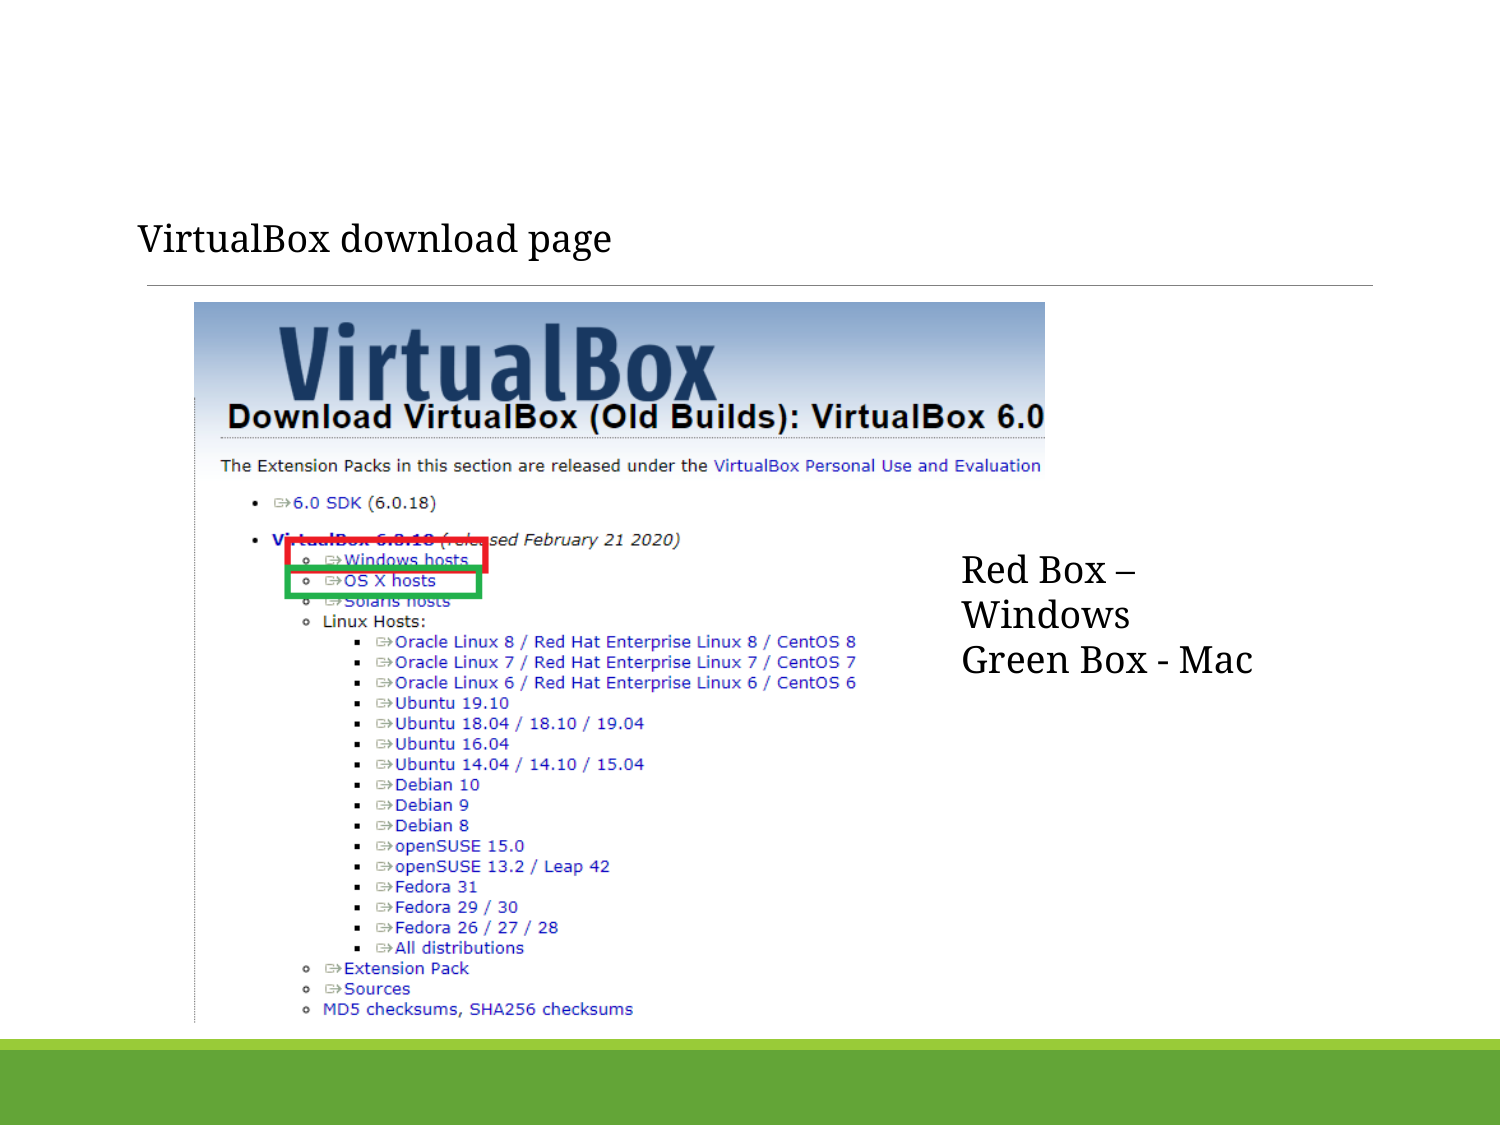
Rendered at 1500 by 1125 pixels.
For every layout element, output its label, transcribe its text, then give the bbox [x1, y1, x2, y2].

picture [194, 302, 1045, 1024]
text_box VirtualBox download page [122, 208, 628, 313]
text_box Red Box – Windows Green Box - Mac [1053, 539, 1317, 689]
